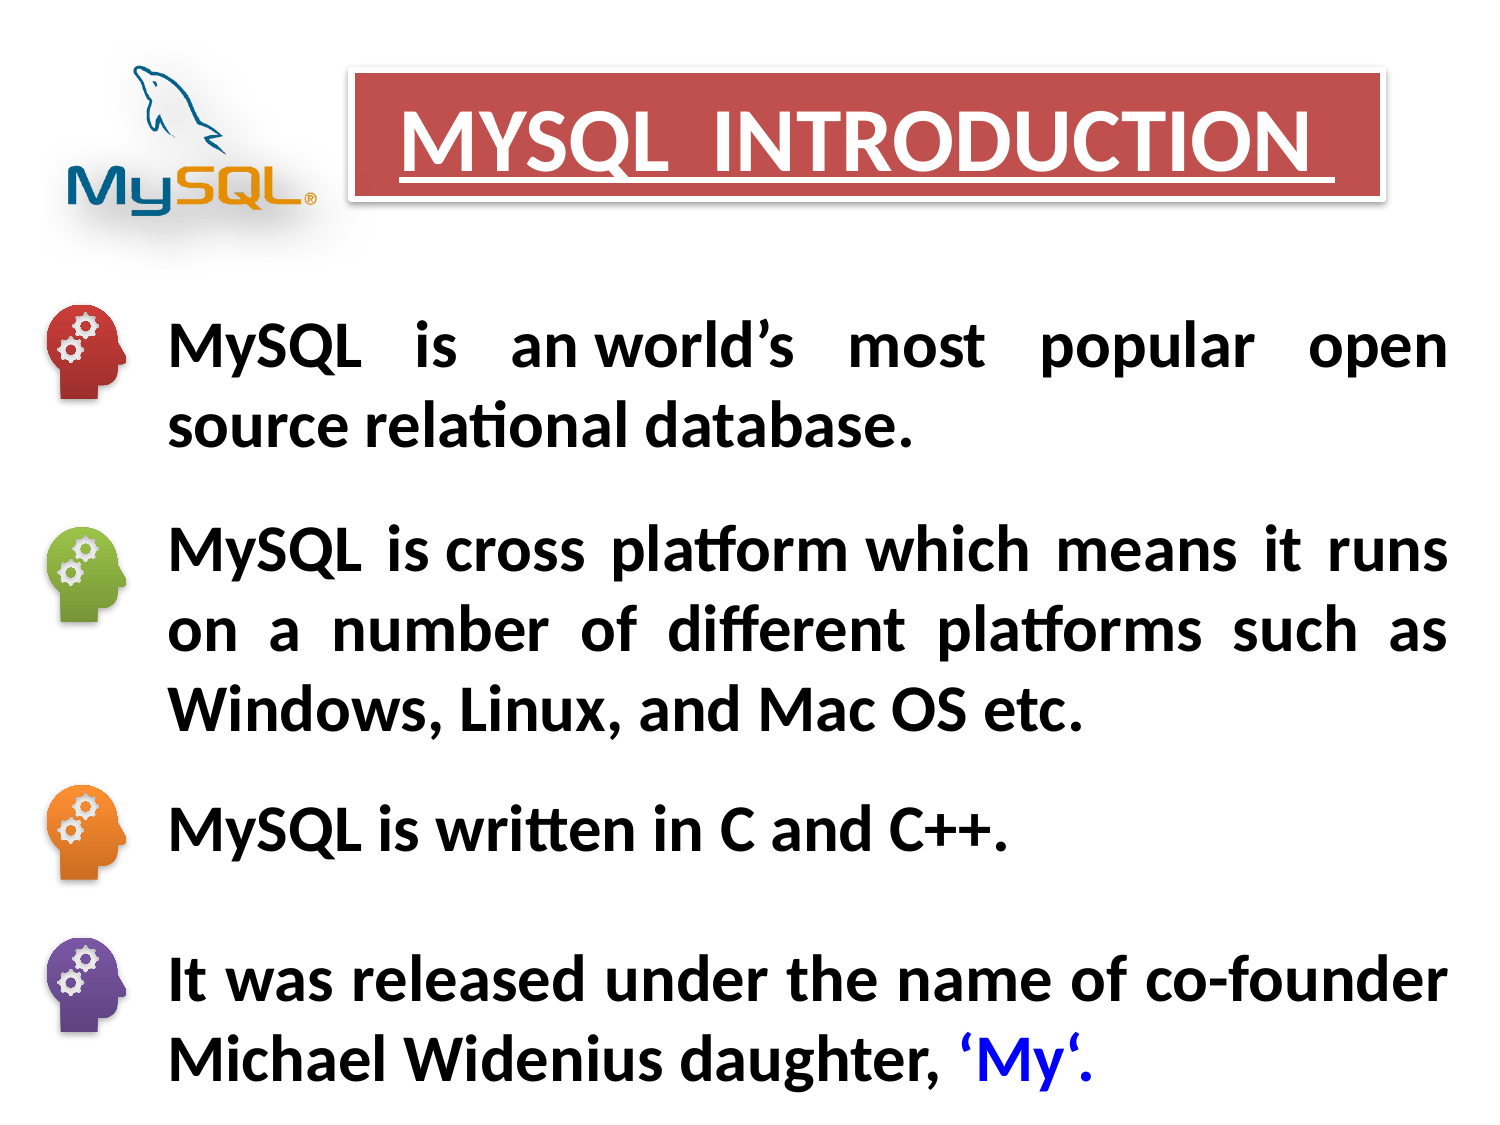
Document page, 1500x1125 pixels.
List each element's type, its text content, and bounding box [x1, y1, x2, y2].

picture [58, 58, 325, 223]
text_box [46, 527, 127, 622]
title MYSQL INTRODUCTION [363, 67, 1386, 202]
text_box [46, 785, 127, 880]
text_box [46, 937, 127, 1033]
text_box MySQL is an world’s most popular open source relational database. MySQL is cross platform which means it runs on a number of different platforms such as Windows, Linux, and Mac OS etc. MySQL is written in C and C++. It was released under the name of co-founder Michael Widenius daughter, ‘My‘. [152, 292, 1465, 1103]
text_box [46, 304, 127, 400]
